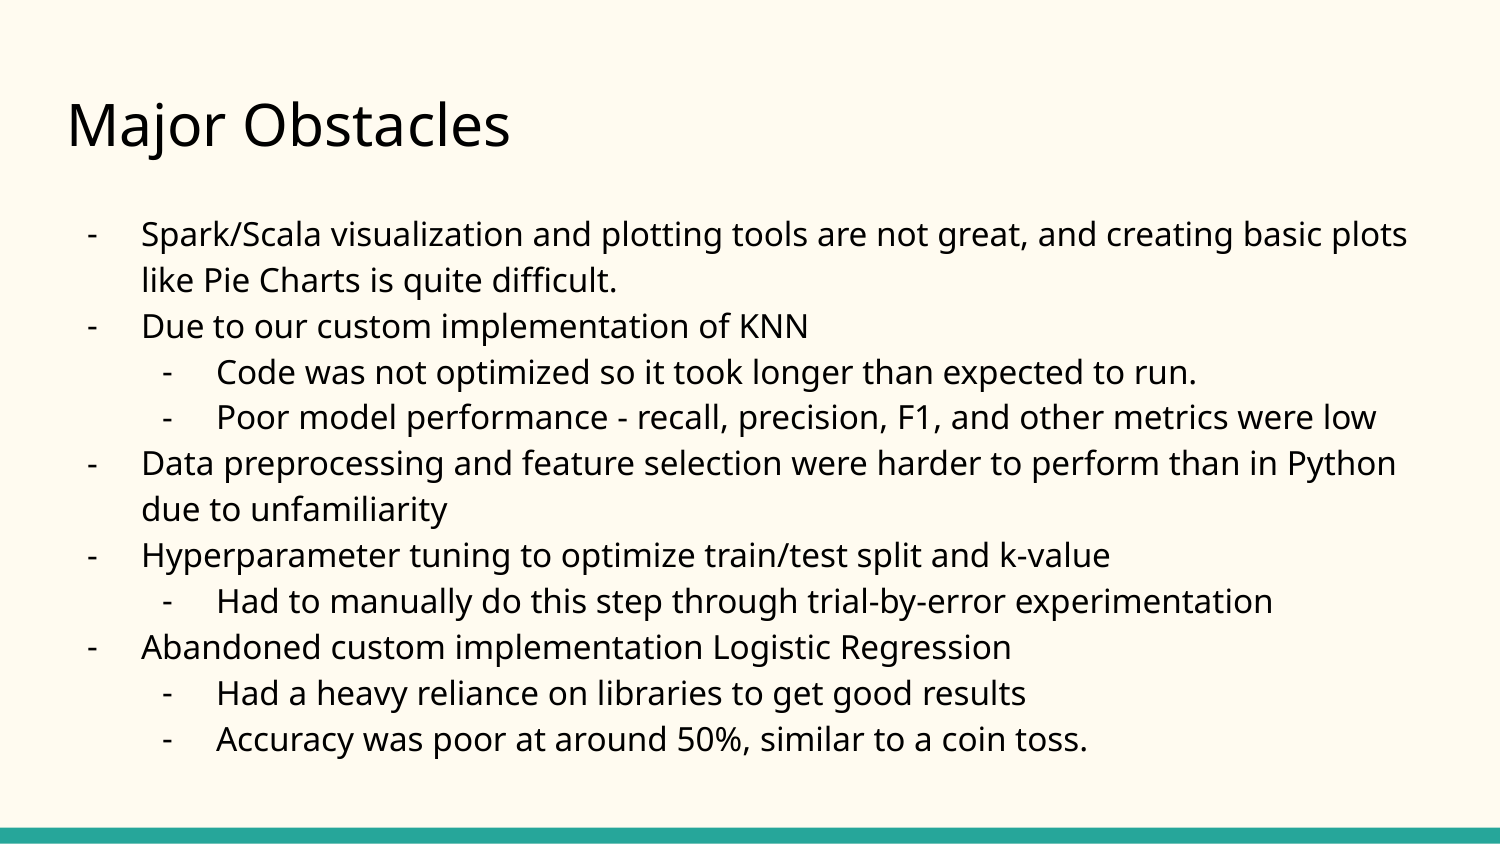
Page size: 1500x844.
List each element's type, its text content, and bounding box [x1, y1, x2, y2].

list Spark/Scala visualization and plotting tools are not great, and creating basic plots like Pie Charts is quite difficult. Due to our custom implementation of KNN Code was not optimized so it took longer than expected to run. Poor model performance - recall, precision, F1, and other metrics were low Data preprocessing and feature selection were harder to perform than in Python due to unfamiliarity Hyperparameter tuning to optimize train/test split and k-value Had to manually do this step through trial-by-error experimentation Abandoned custom implementation Logistic Regression Had a heavy reliance on libraries to get good results Accuracy was poor at around 50%, similar to a coin toss. [51, 192, 1449, 750]
title Major Obstacles [51, 72, 1449, 174]
